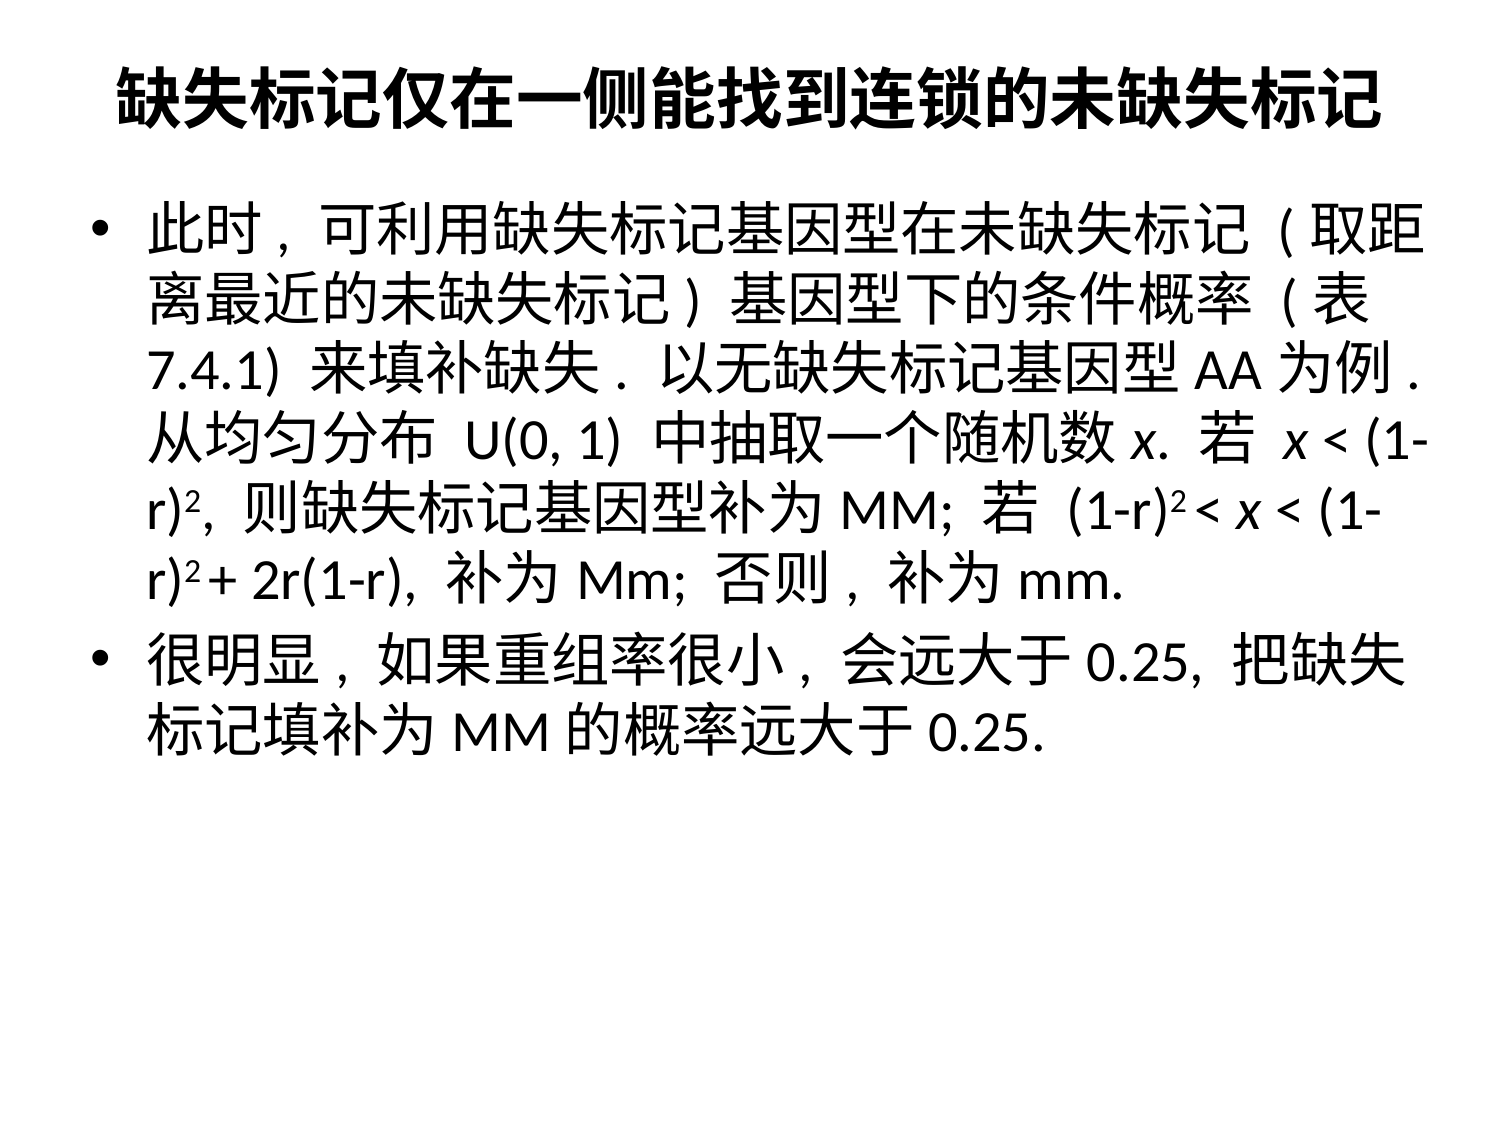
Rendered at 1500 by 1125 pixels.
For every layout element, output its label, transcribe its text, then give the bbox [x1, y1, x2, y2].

list 此时, 可利用缺失标记基因型在未缺失标记 (取距离最近的未缺失标记) 基因型下的条件概率 (表7.4.1) 来填补缺失. 以无缺失标记基因型AA为例. 从均匀分布 U(0, 1) 中抽取一个随机数x. 若 x < (1-r)2, 则缺失标记基因型补为MM; 若 (1-r)2 < x < (1-r)2 + 2r(1-r), 补为Mm; 否则, 补为mm. 很明显, 如果重组率很小, 会远大于0.25, 把缺失标记填补为MM的概率远大于0.25. [75, 184, 1447, 882]
title 缺失标记仅在一侧能找到连锁的未缺失标记 [75, 45, 1425, 149]
